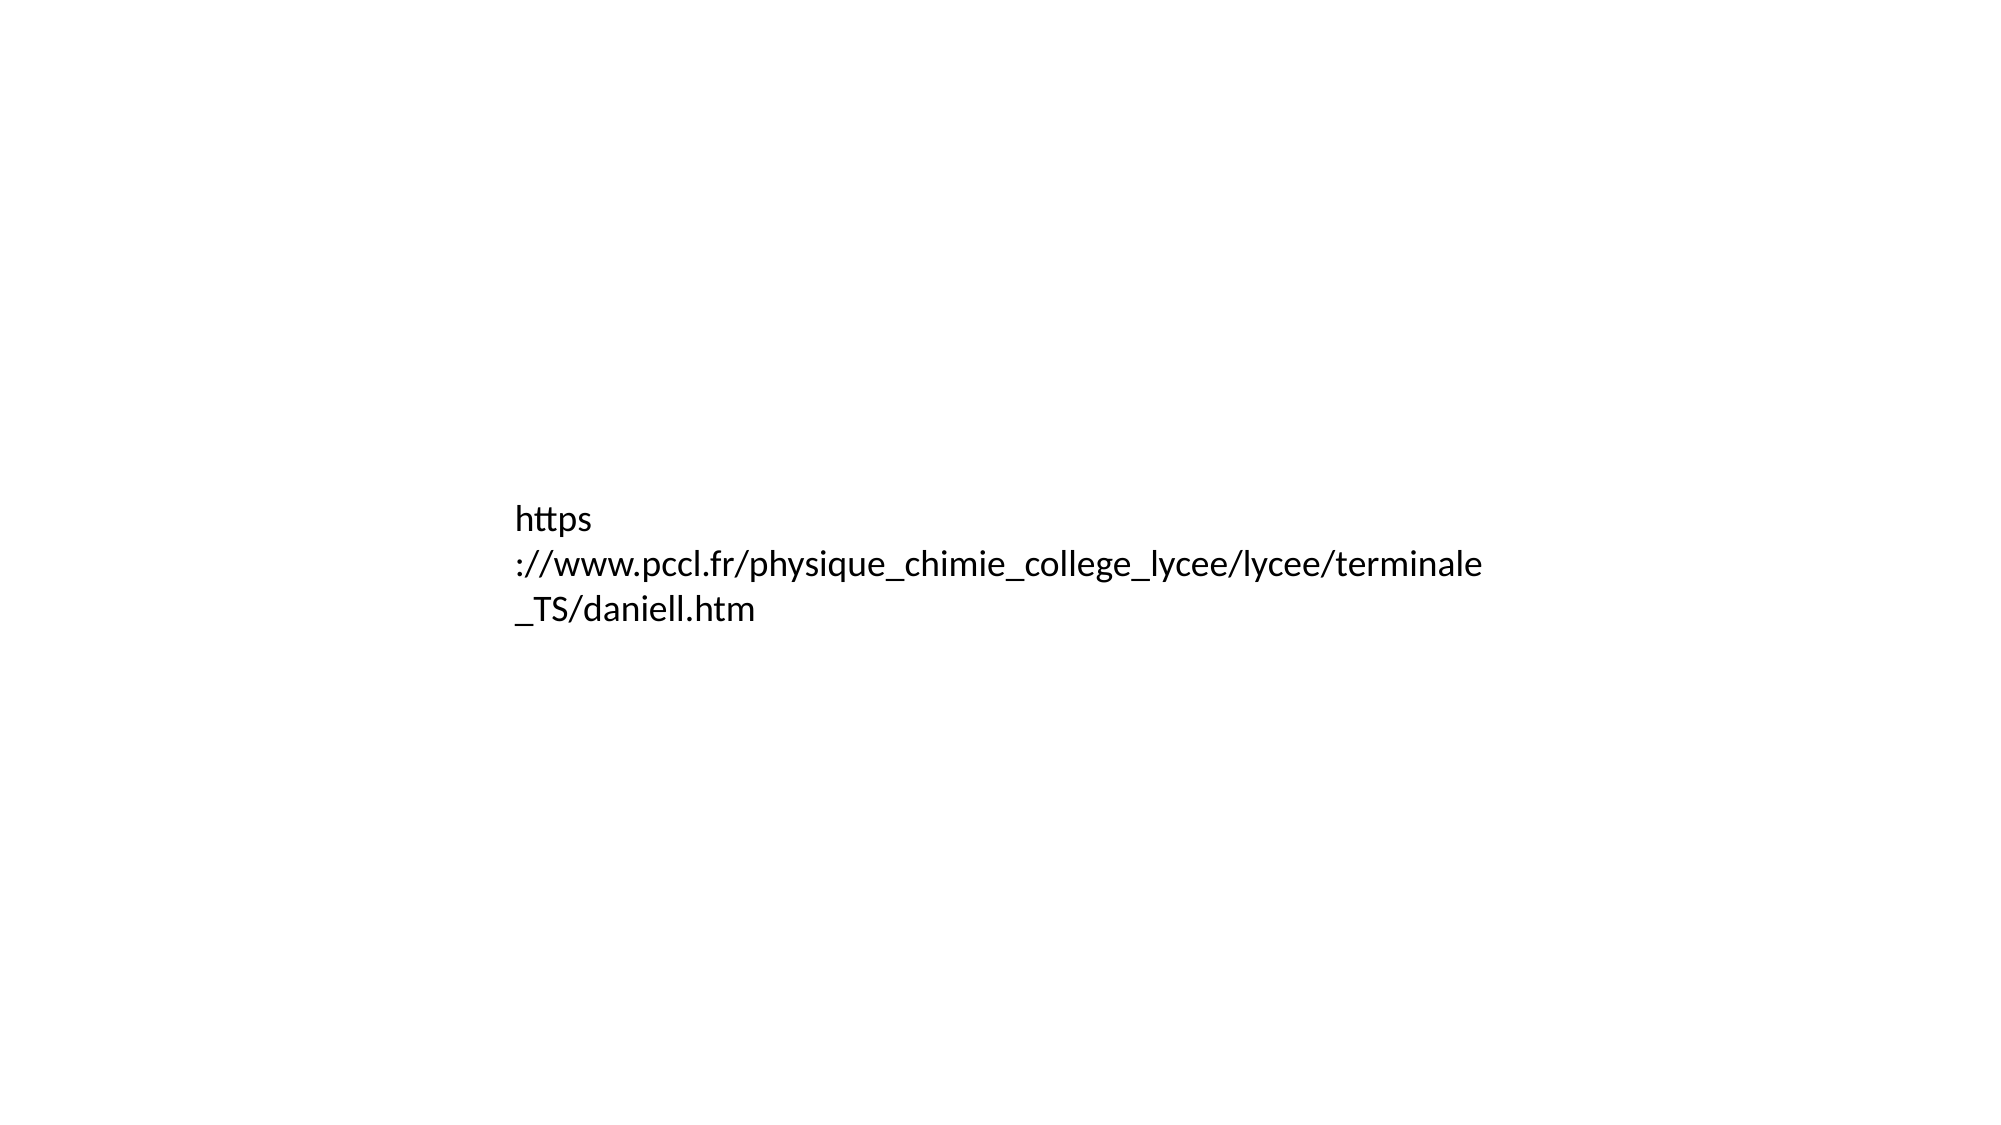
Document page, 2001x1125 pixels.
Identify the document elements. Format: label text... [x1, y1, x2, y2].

text_box https ://www.pccl.fr/physique_chimie_college_lycee/lycee/terminale_TS/daniell.htm [500, 486, 1500, 637]
